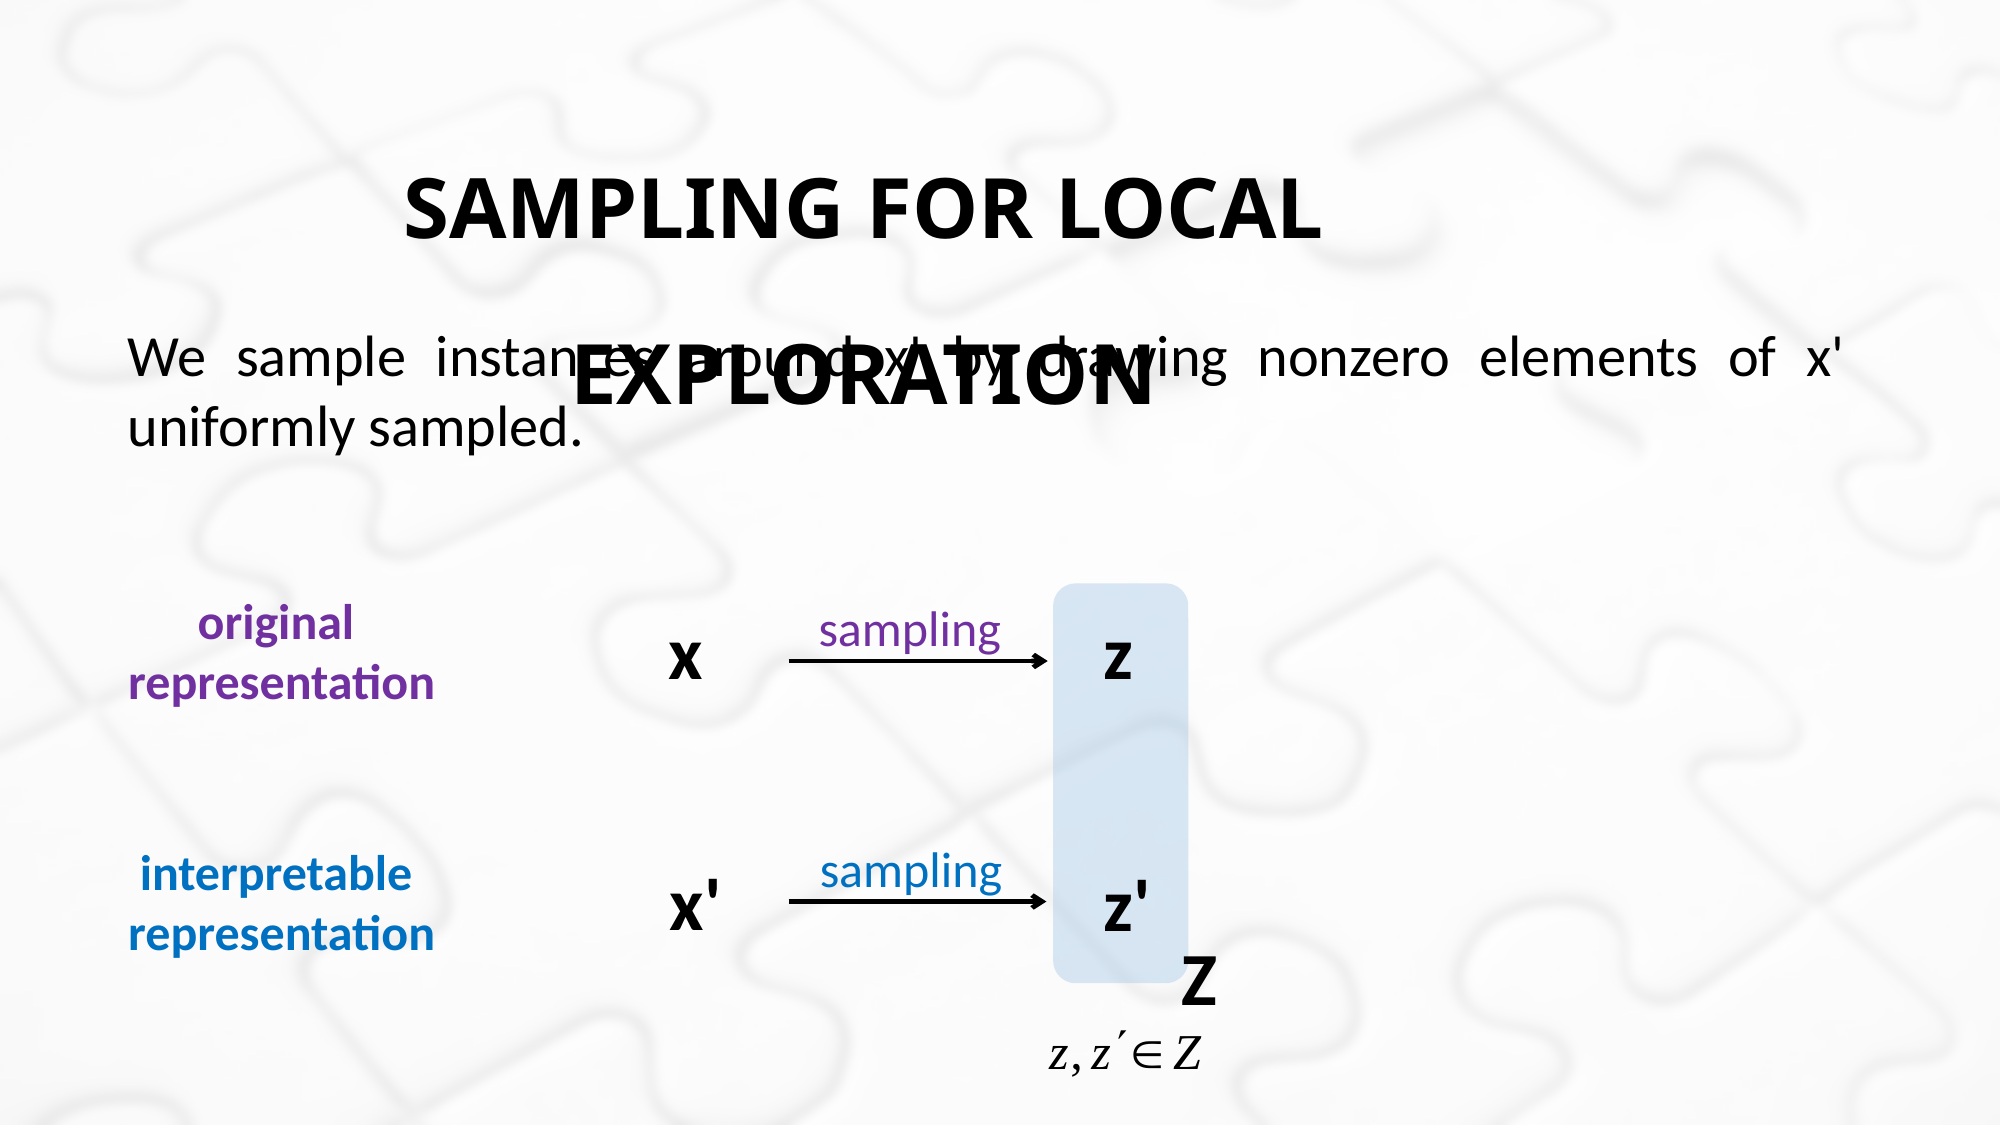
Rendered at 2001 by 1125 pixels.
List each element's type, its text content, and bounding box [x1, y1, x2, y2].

text_box x' [654, 848, 737, 954]
text_box z [1088, 597, 1149, 702]
text_box sampling [803, 589, 1016, 660]
text_box interpretable representation [113, 833, 451, 969]
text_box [1039, 1023, 1215, 1091]
text_box Z [1166, 923, 1232, 1029]
text_box We sample instances around x' by drawing nonzero elements of x' uniformly sampled. [112, 310, 1860, 466]
text_box Sampling for Local Exploration [96, 82, 1632, 428]
text_box original representation [113, 582, 451, 717]
text_box [1052, 582, 1190, 985]
text_box x [653, 597, 719, 702]
text_box sampling [804, 829, 1018, 901]
text_box z' [1088, 848, 1166, 954]
